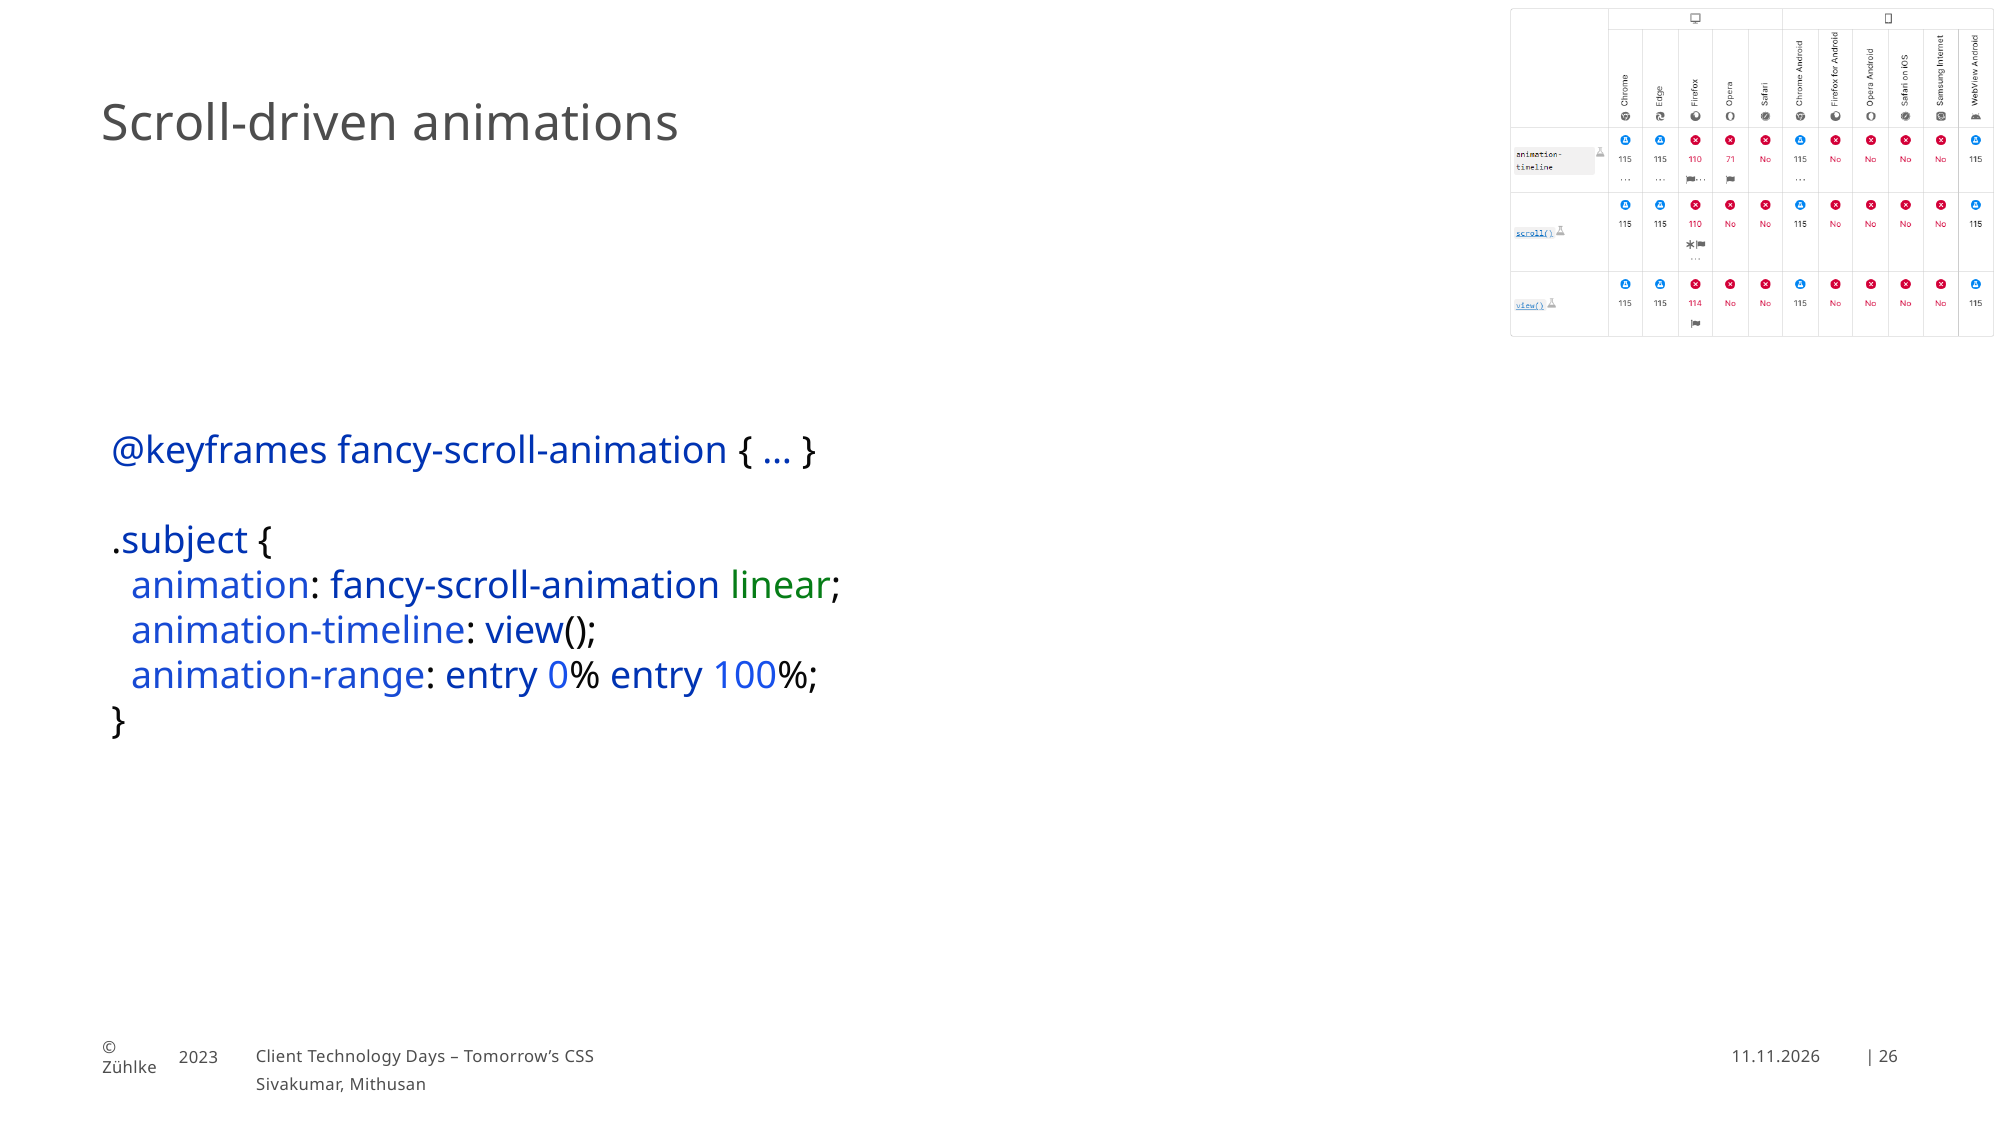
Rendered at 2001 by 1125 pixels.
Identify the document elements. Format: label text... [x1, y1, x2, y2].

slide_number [1708, 1045, 1821, 1069]
text_box @keyframes fancy-scroll-animation { … } .subject { animation: fancy-scroll-animation linear; animation-timeline: view(); animation-range: entry 0% entry 100%; } [96, 418, 1111, 749]
footer Client Technology Days – Tomorrow’s CSS [255, 1045, 977, 1069]
slide_number | 26 [1833, 1045, 1898, 1069]
picture [1509, 7, 1995, 339]
title Scroll-driven animations [101, 90, 1509, 161]
